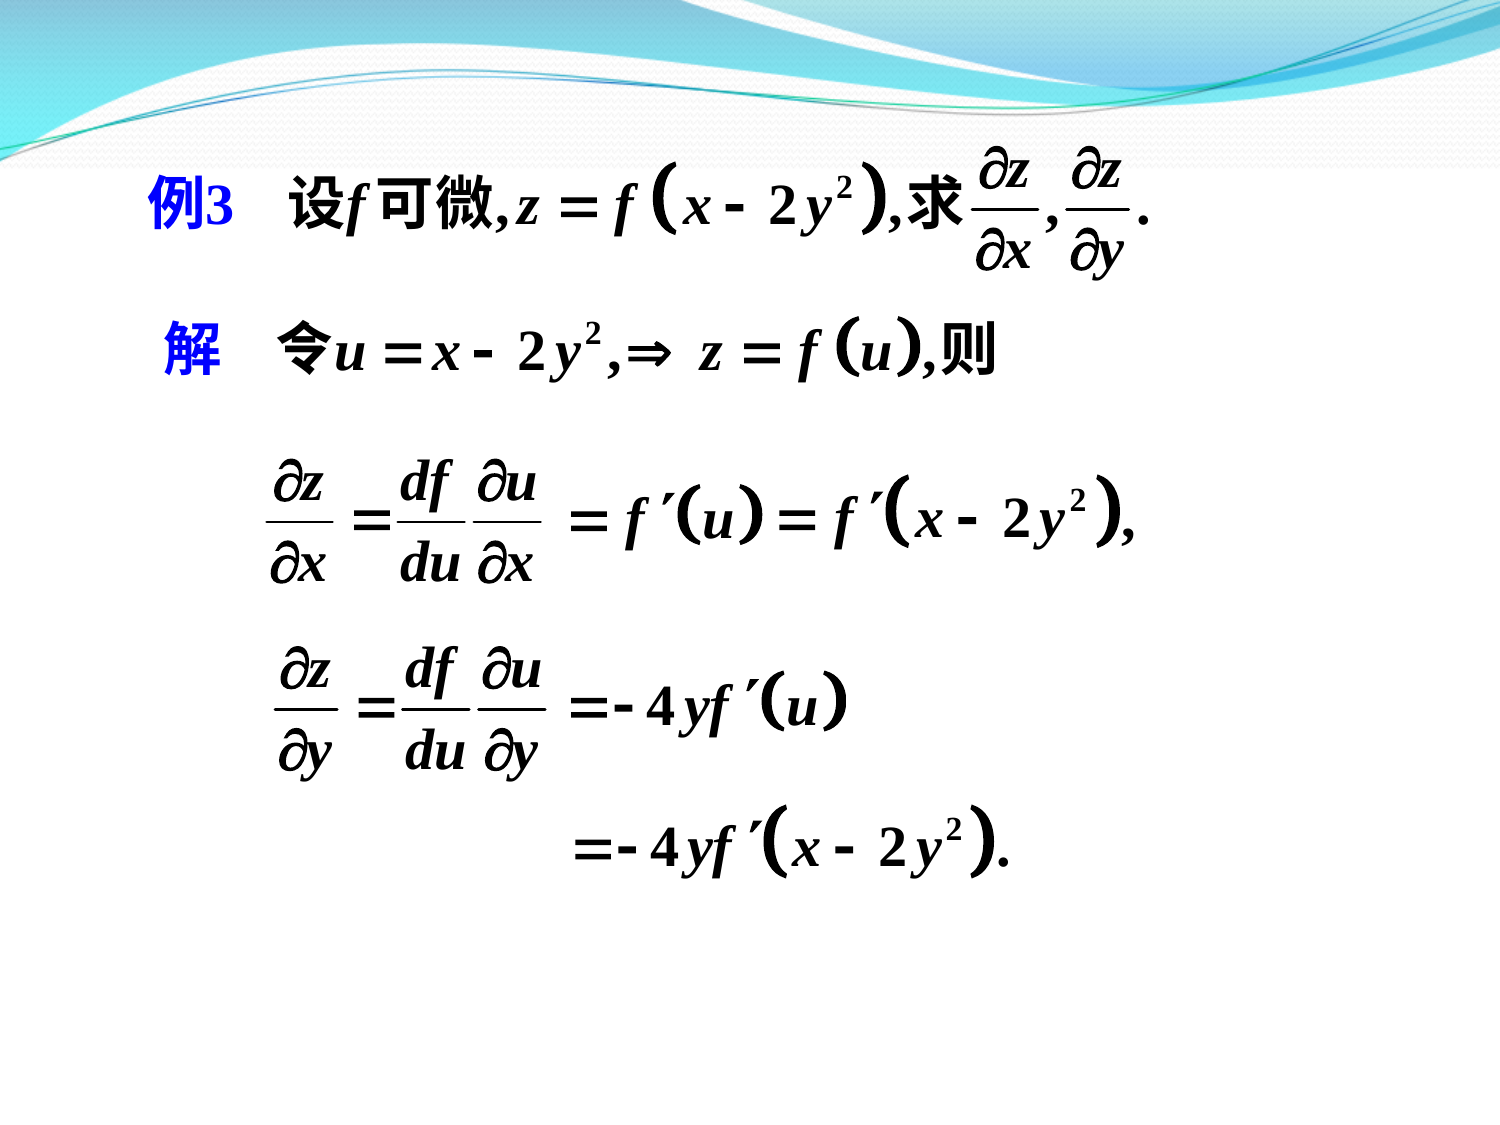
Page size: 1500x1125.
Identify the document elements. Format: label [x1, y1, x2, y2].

text_box [145, 137, 1153, 363]
text_box [566, 804, 1013, 900]
picture [0, 0, 1500, 170]
text_box [262, 449, 546, 588]
text_box [562, 668, 846, 750]
text_box [270, 637, 550, 788]
text_box [770, 474, 1138, 571]
text_box [562, 482, 763, 564]
text_box [161, 313, 1002, 470]
